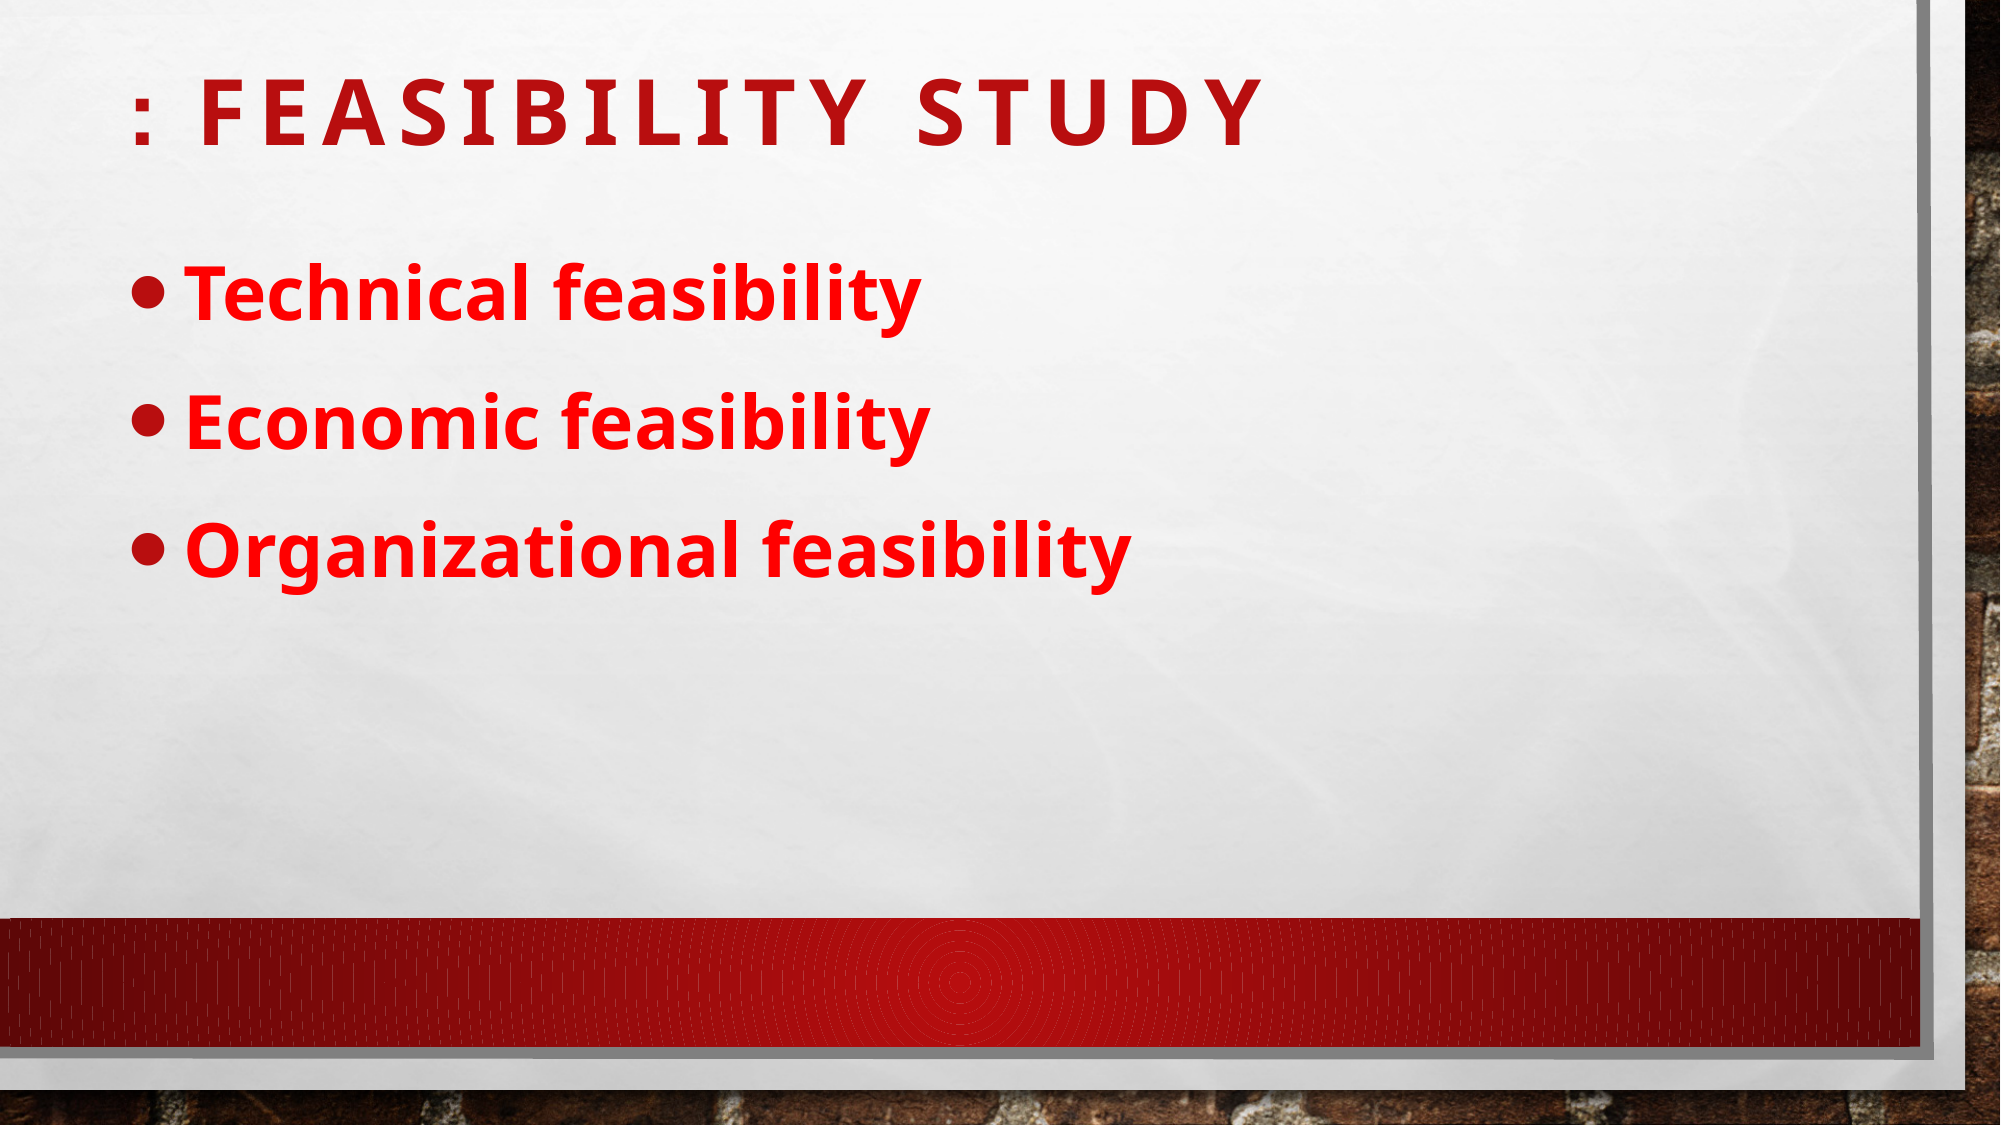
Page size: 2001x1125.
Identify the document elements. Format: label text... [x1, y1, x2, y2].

picture [0, 0, 2000, 1125]
list Technical feasibility Economic feasibility Organizational feasibility [112, 219, 1818, 653]
title FEASIBILITY STUDY : [112, 69, 1818, 173]
